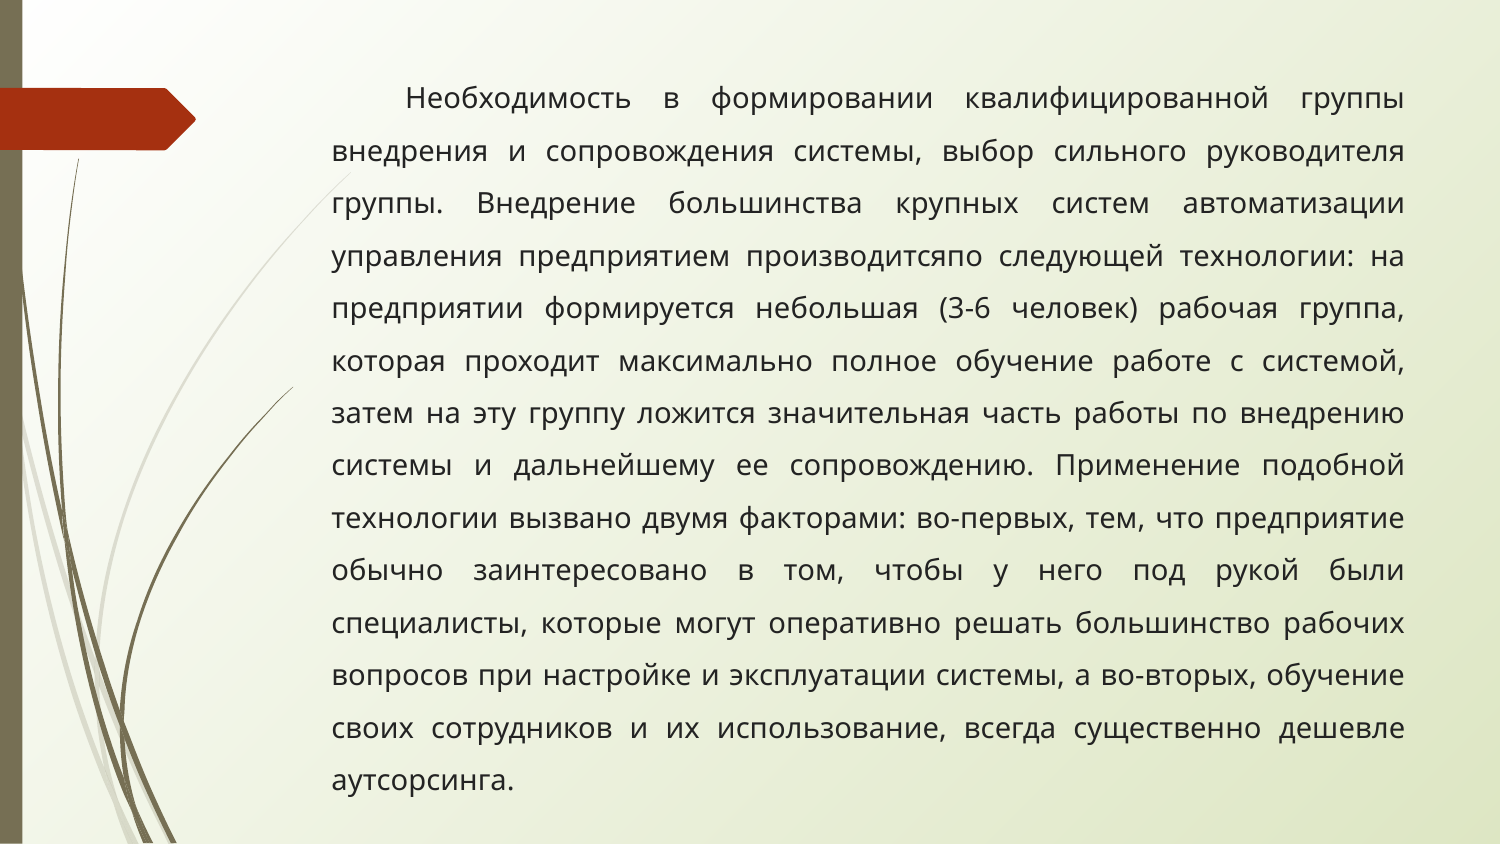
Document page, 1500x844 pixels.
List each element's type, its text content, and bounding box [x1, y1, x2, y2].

list Необходимость в формировании квалифицированной группы внедрения и сопровождения системы, выбор сильного руководителя группы. Внедрение большинства крупных систем автоматизации управления предприятием производитсяпо следующей технологии: на предприятии формируется небольшая (3-6 человек) рабочая группа, которая проходит максимально полное обучение работе с системой, затем на эту группу ложится значительная часть работы по внедрению системы и дальнейшему ее сопровождению. Применение подобной технологии вызвано двумя факторами: во-первых, тем, что предприятие обычно заинтересовано в том, чтобы у него под рукой были специалисты, которые могут оперативно решать большинство рабочих вопросов при настройке и эксплуатации системы, а во-вторых, обучение своих сотрудников и их использование, всегда существенно дешевле аутсорсинга. [320, 56, 1418, 522]
